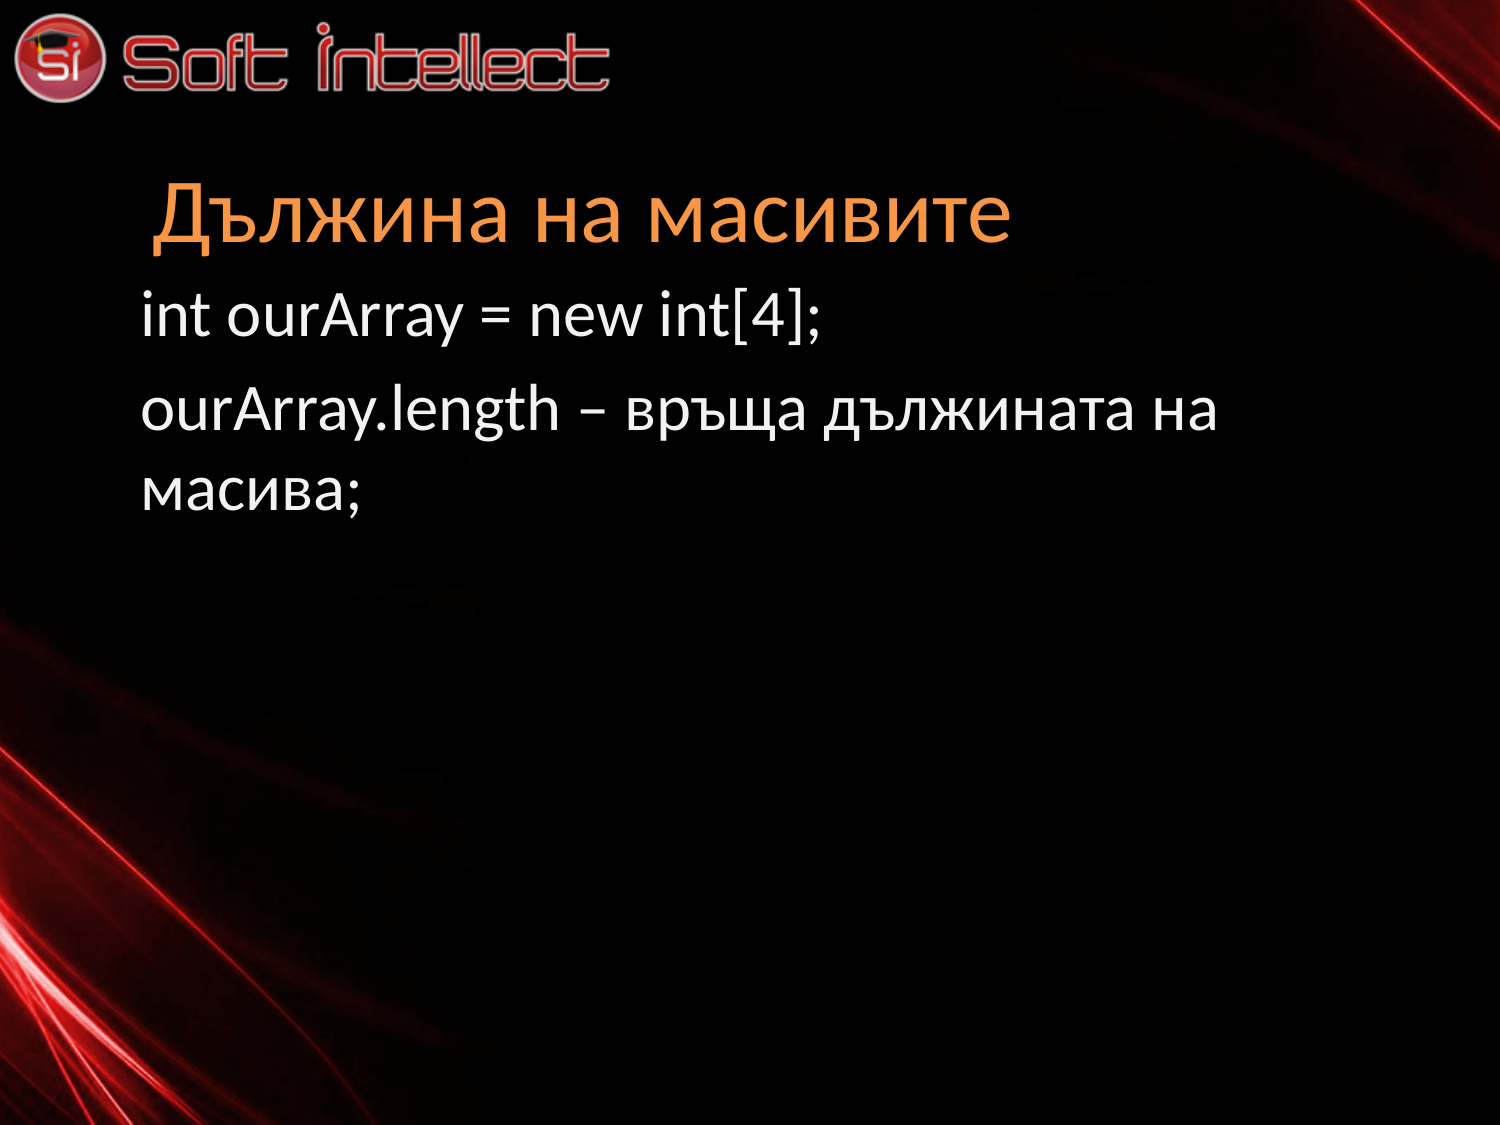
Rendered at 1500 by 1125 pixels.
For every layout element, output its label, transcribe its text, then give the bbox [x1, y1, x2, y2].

title Дължина на масивите [137, 112, 1488, 300]
list int ourArray = new int[4]; ourArray.length – връща дължината на масива; [125, 262, 1375, 1005]
picture [0, 0, 1500, 1125]
